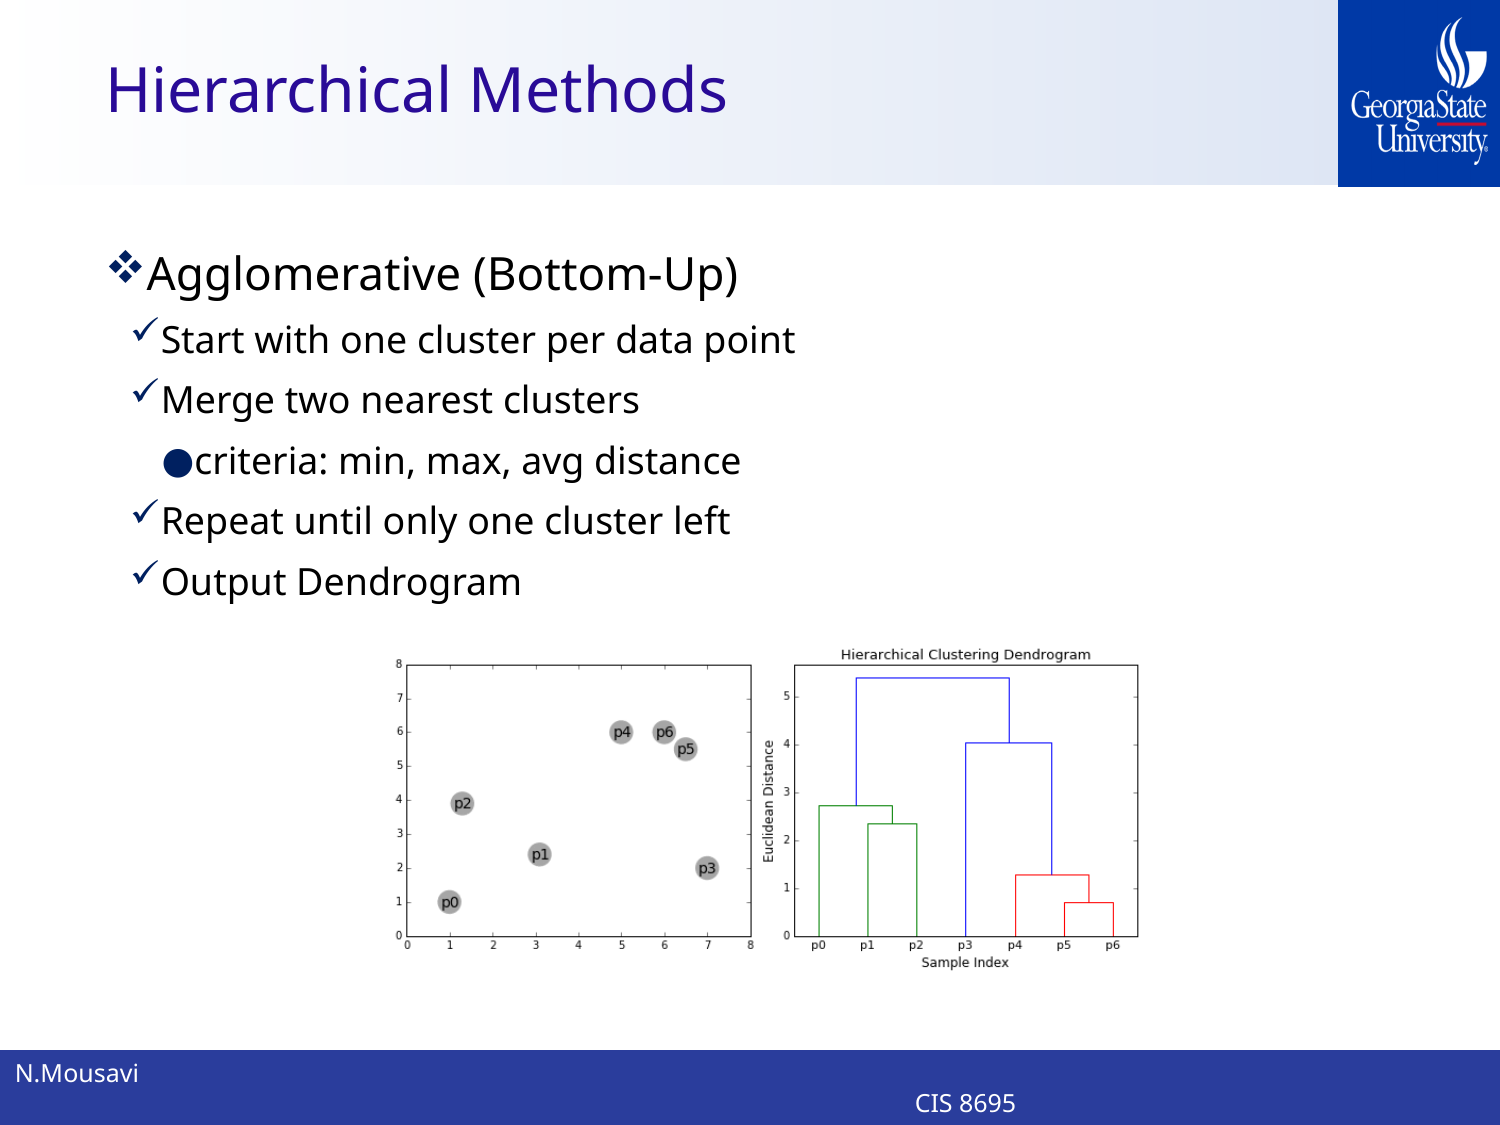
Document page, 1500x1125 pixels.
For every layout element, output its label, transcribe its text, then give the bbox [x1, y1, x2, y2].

picture [384, 637, 1149, 982]
title Hierarchical Methods [90, 0, 1500, 185]
list Agglomerative (Bottom-Up) Start with one cluster per data point Merge two nearest clusters criteria: min, max, avg distance Repeat until only one cluster left Output Dendrogram [90, 237, 1350, 638]
